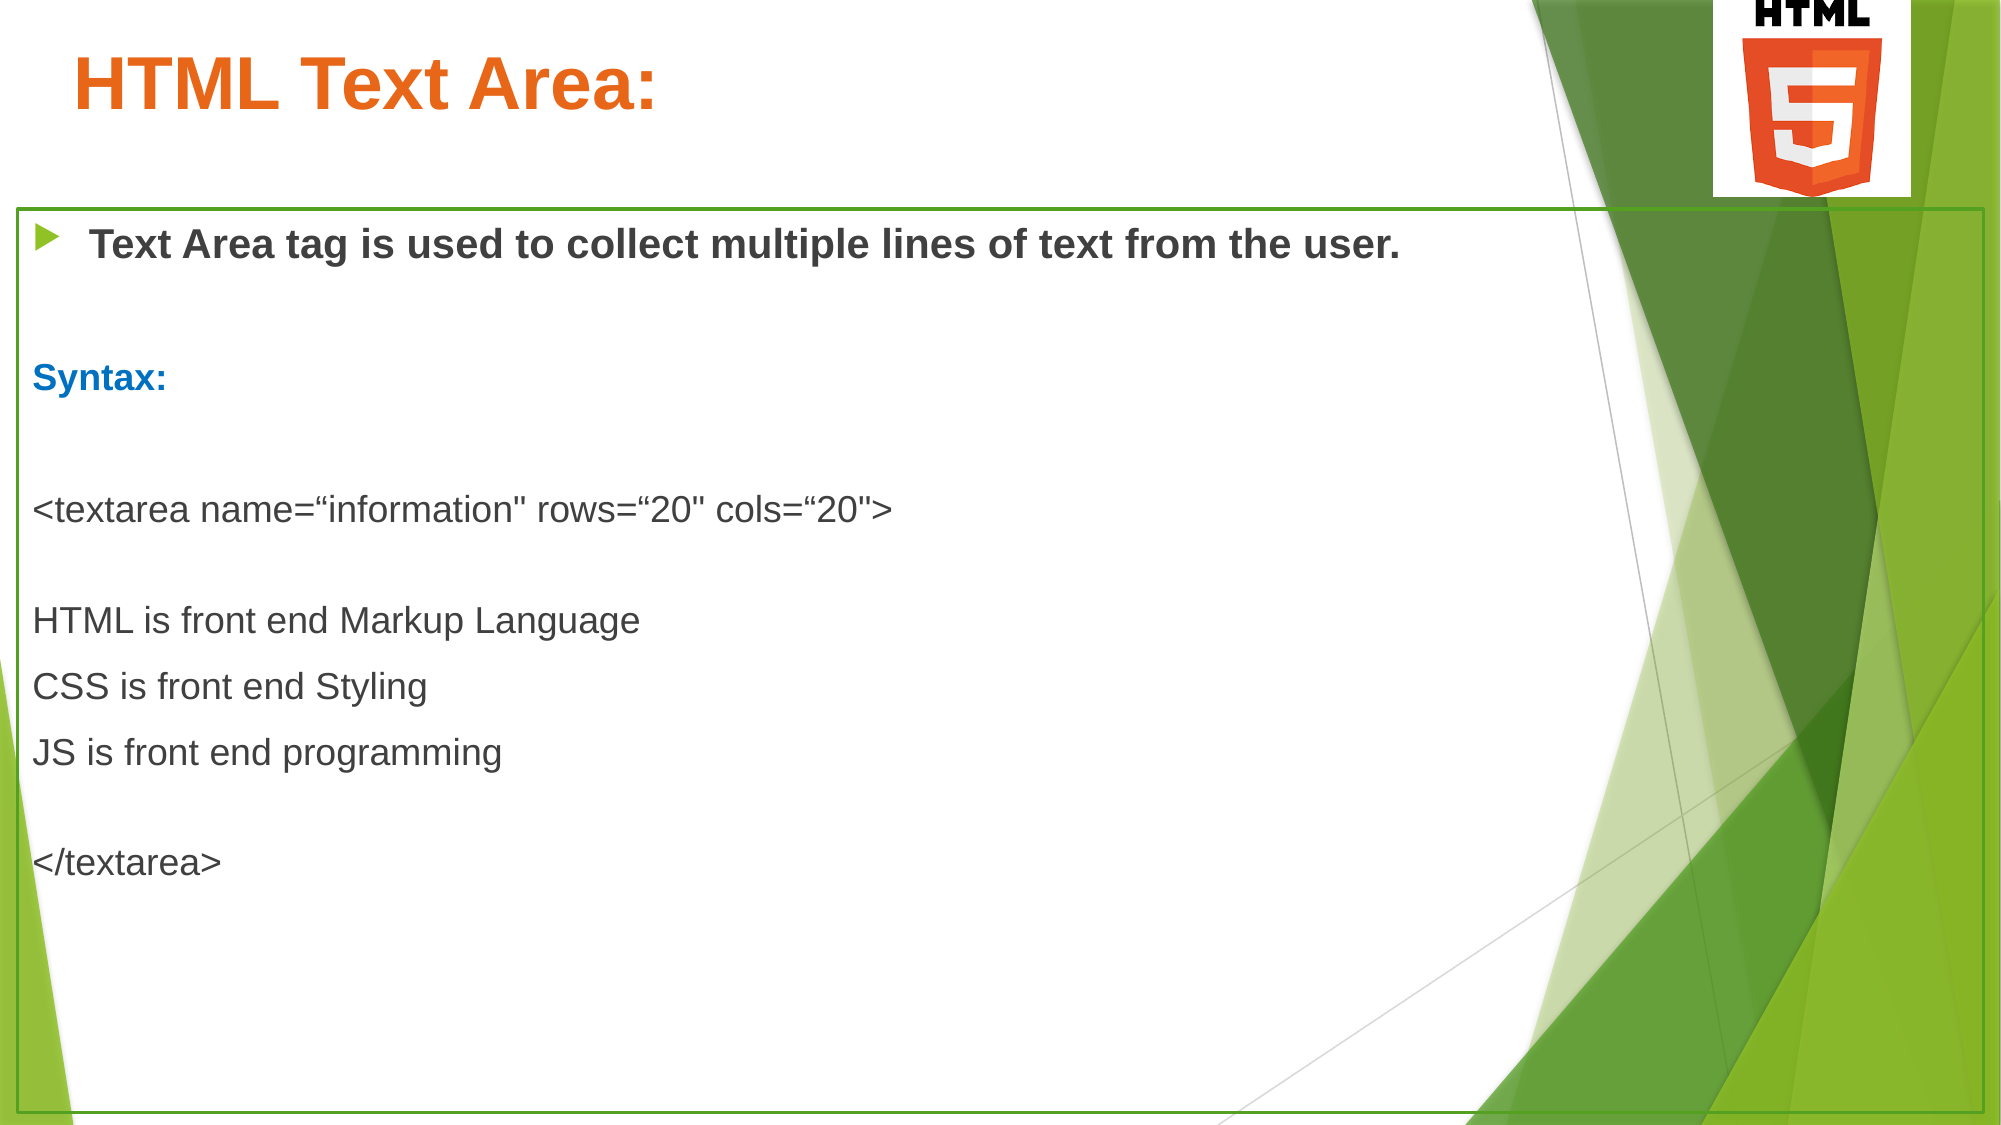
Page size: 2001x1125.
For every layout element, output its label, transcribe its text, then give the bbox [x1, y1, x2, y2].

title HTML Text Area: [37, 26, 1673, 158]
picture [1712, 0, 1911, 198]
list Text Area tag is used to collect multiple lines of text from the user. Syntax: <textarea name=“information" rows=“20" cols=“20"> HTML is front end Markup Language CSS is front end Styling JS is front end programming </textarea> [17, 209, 1984, 1113]
